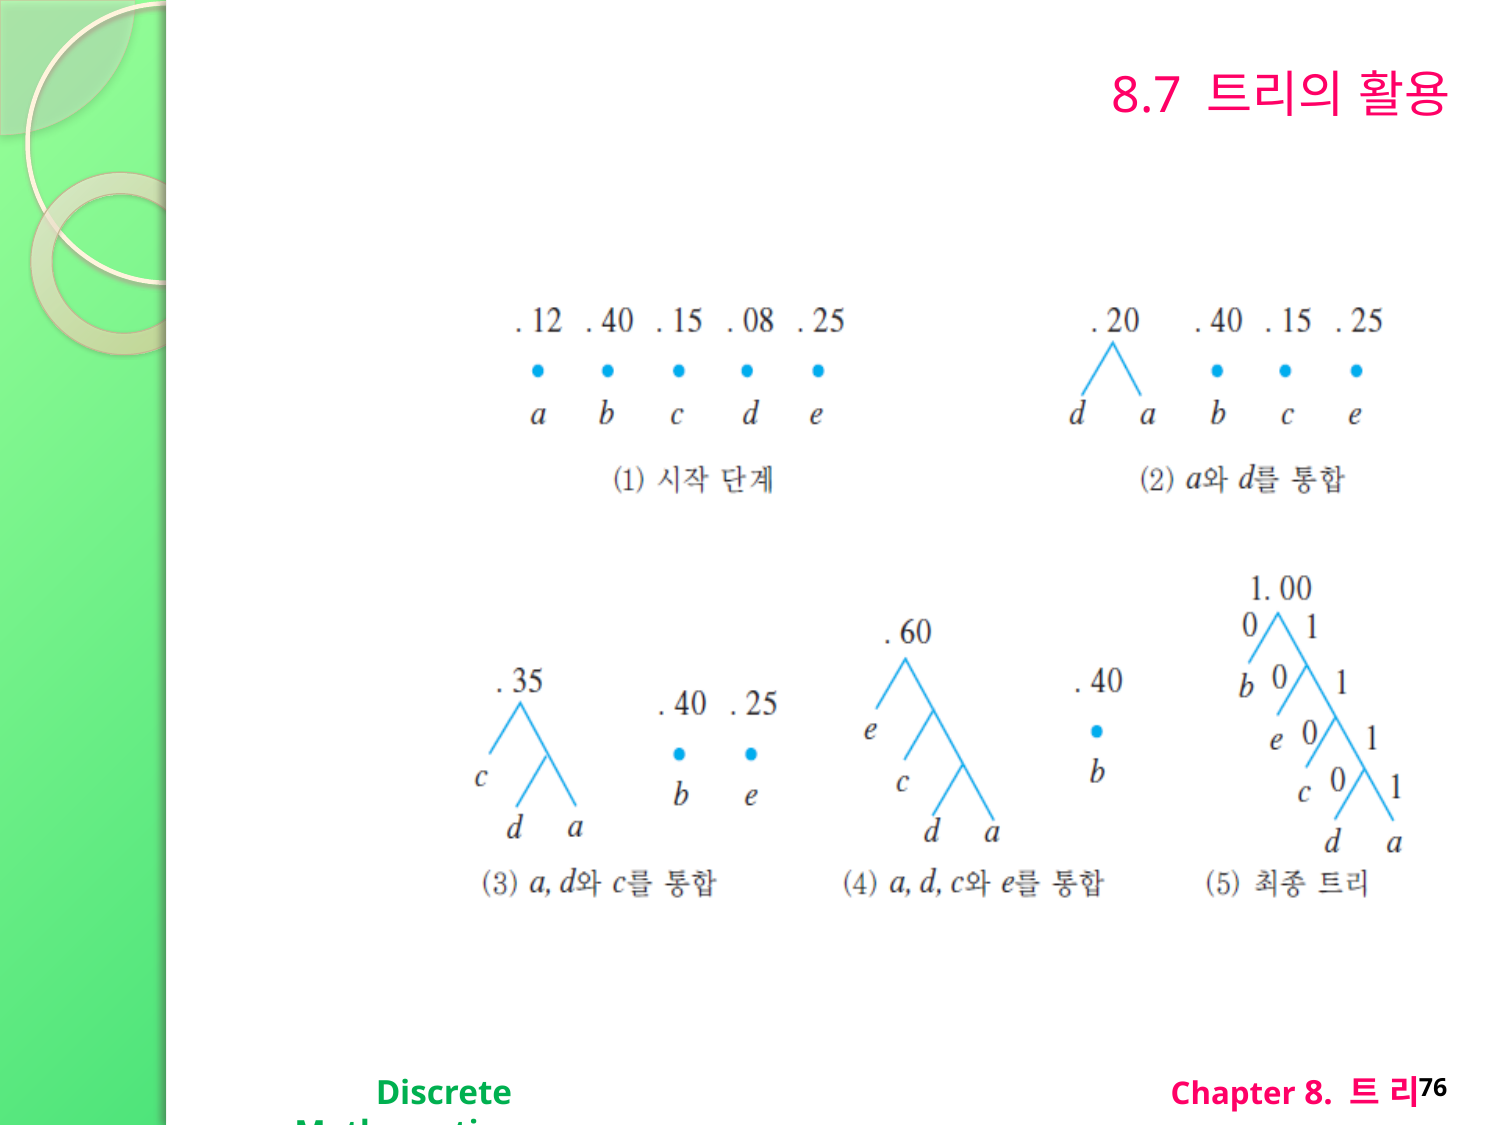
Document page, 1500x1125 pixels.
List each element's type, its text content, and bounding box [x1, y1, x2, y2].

title 8.7 트리의 활용 [235, 45, 1466, 141]
slide_number 76 [1382, 1071, 1484, 1114]
text_box Discrete Mathematics [172, 1063, 528, 1125]
text_box Chapter 8. 트 리 [1155, 1063, 1500, 1119]
picture [416, 273, 1448, 918]
